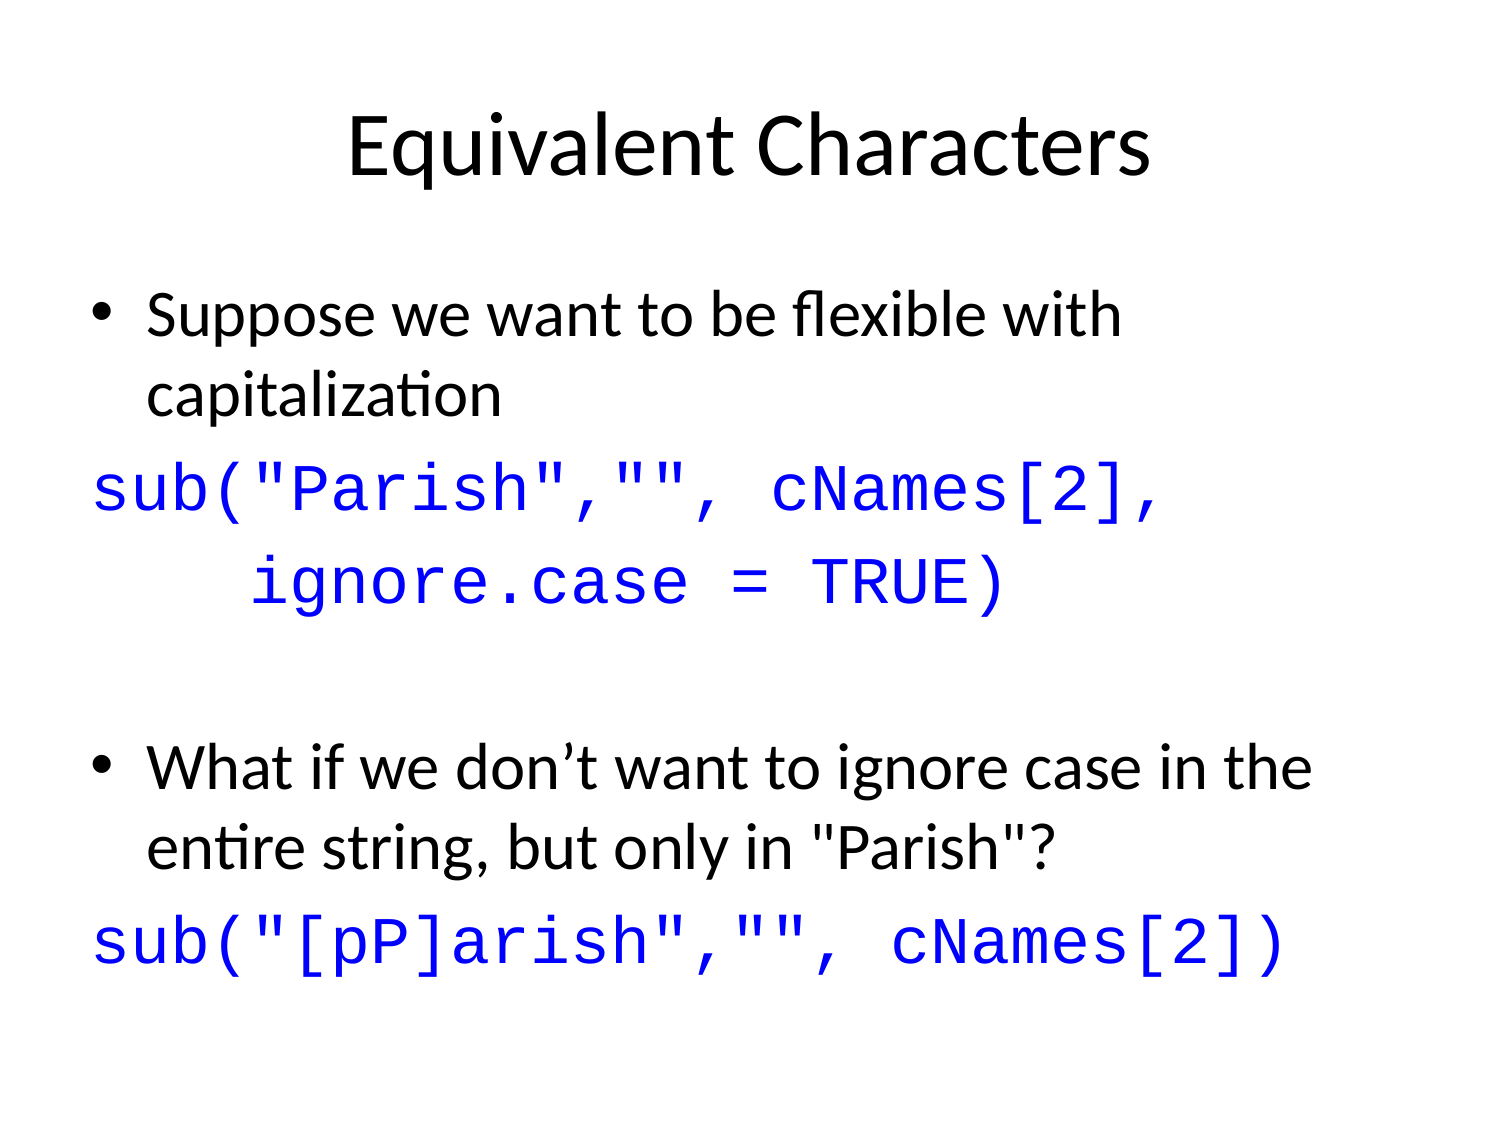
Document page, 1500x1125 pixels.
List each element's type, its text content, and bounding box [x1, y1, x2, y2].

title Equivalent Characters [75, 45, 1425, 233]
list Suppose we want to be flexible with capitalization sub("Parish","", cNames[2], ignore.case = TRUE) What if we don’t want to ignore case in the entire string, but only in "Parish"? sub("[pP]arish","", cNames[2]) [75, 262, 1425, 1125]
